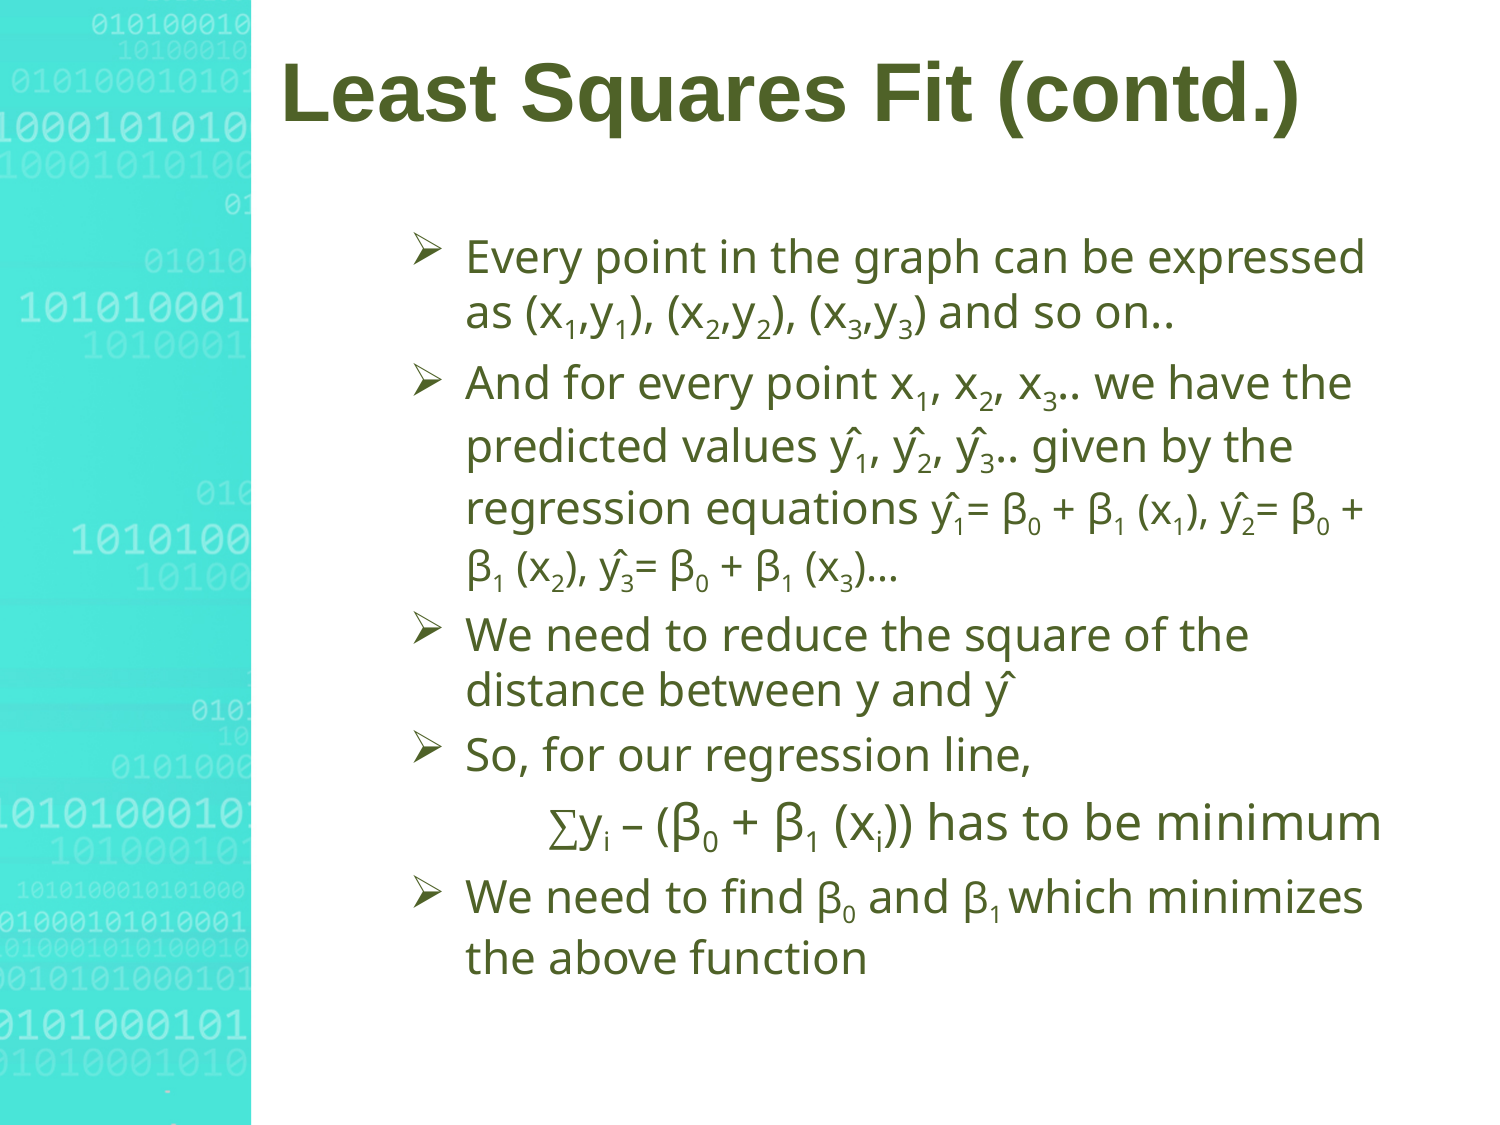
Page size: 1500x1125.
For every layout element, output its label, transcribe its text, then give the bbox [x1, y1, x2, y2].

title Least Squares Fit (contd.) [265, 0, 1500, 176]
picture [0, 0, 1500, 1125]
list Every point in the graph can be expressed as (x1,y1), (x2,y2), (x3,y3) and so on.. And for every point x1, x2, x3.. we have the predicted values ŷ1, ŷ2, ŷ3.. given by the regression equations ŷ1= β0 + β1 (x1), ŷ2= β0 + β1 (x2), ŷ3= β0 + β1 (x3)… We need to reduce the square of the distance between y and ŷ So, for our regression line, ∑yi – (β0 + β1 (xi)) has to be minimum We need to find β0 and β1 which minimizes the above function [344, 219, 1422, 1083]
